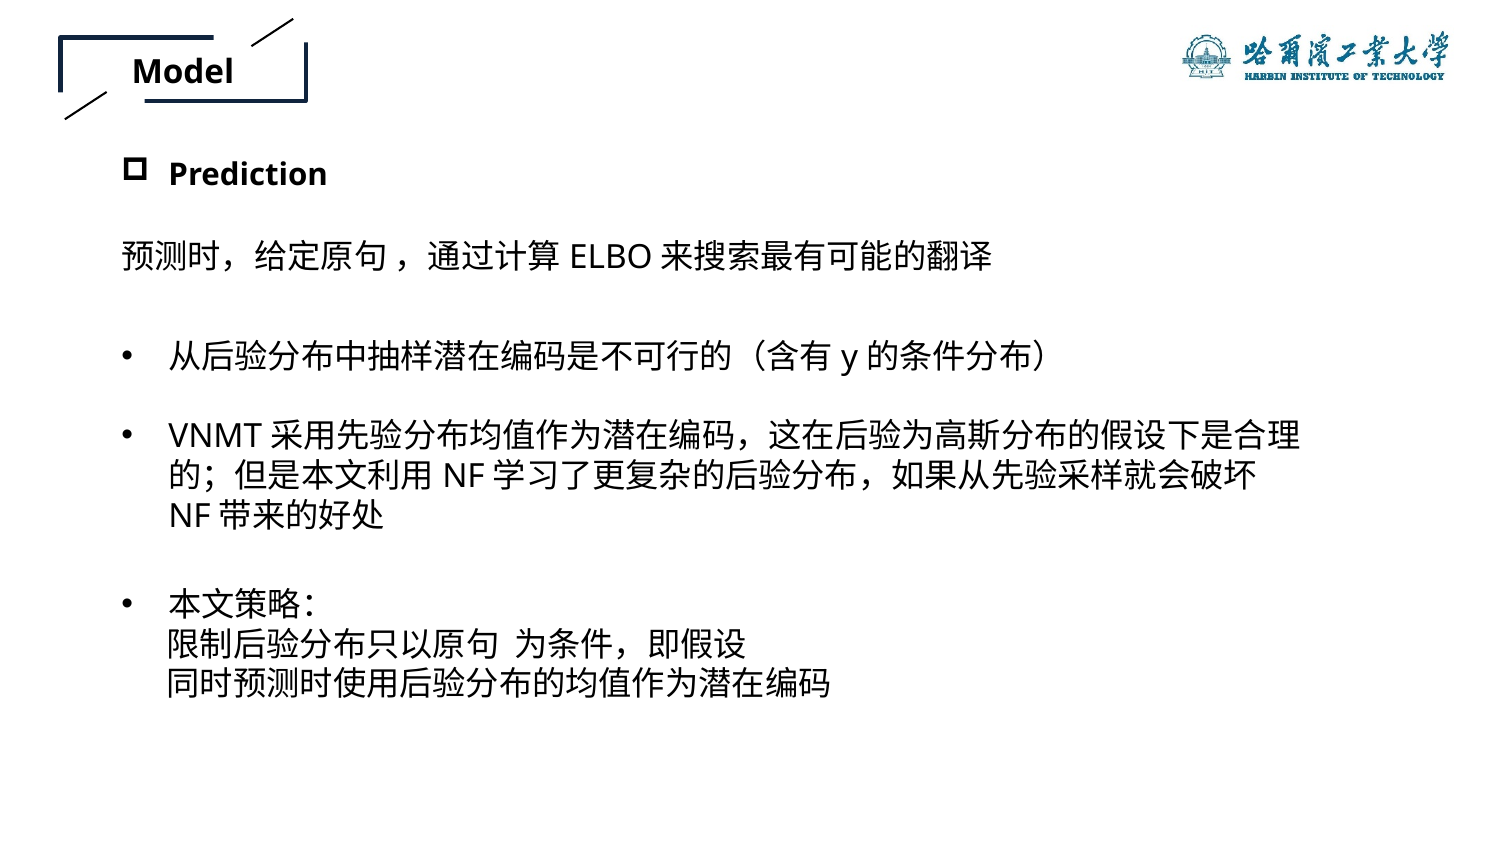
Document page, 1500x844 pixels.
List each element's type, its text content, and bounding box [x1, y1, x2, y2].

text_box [17, 18, 349, 120]
picture [1179, 25, 1454, 87]
text_box Prediction [106, 146, 821, 199]
